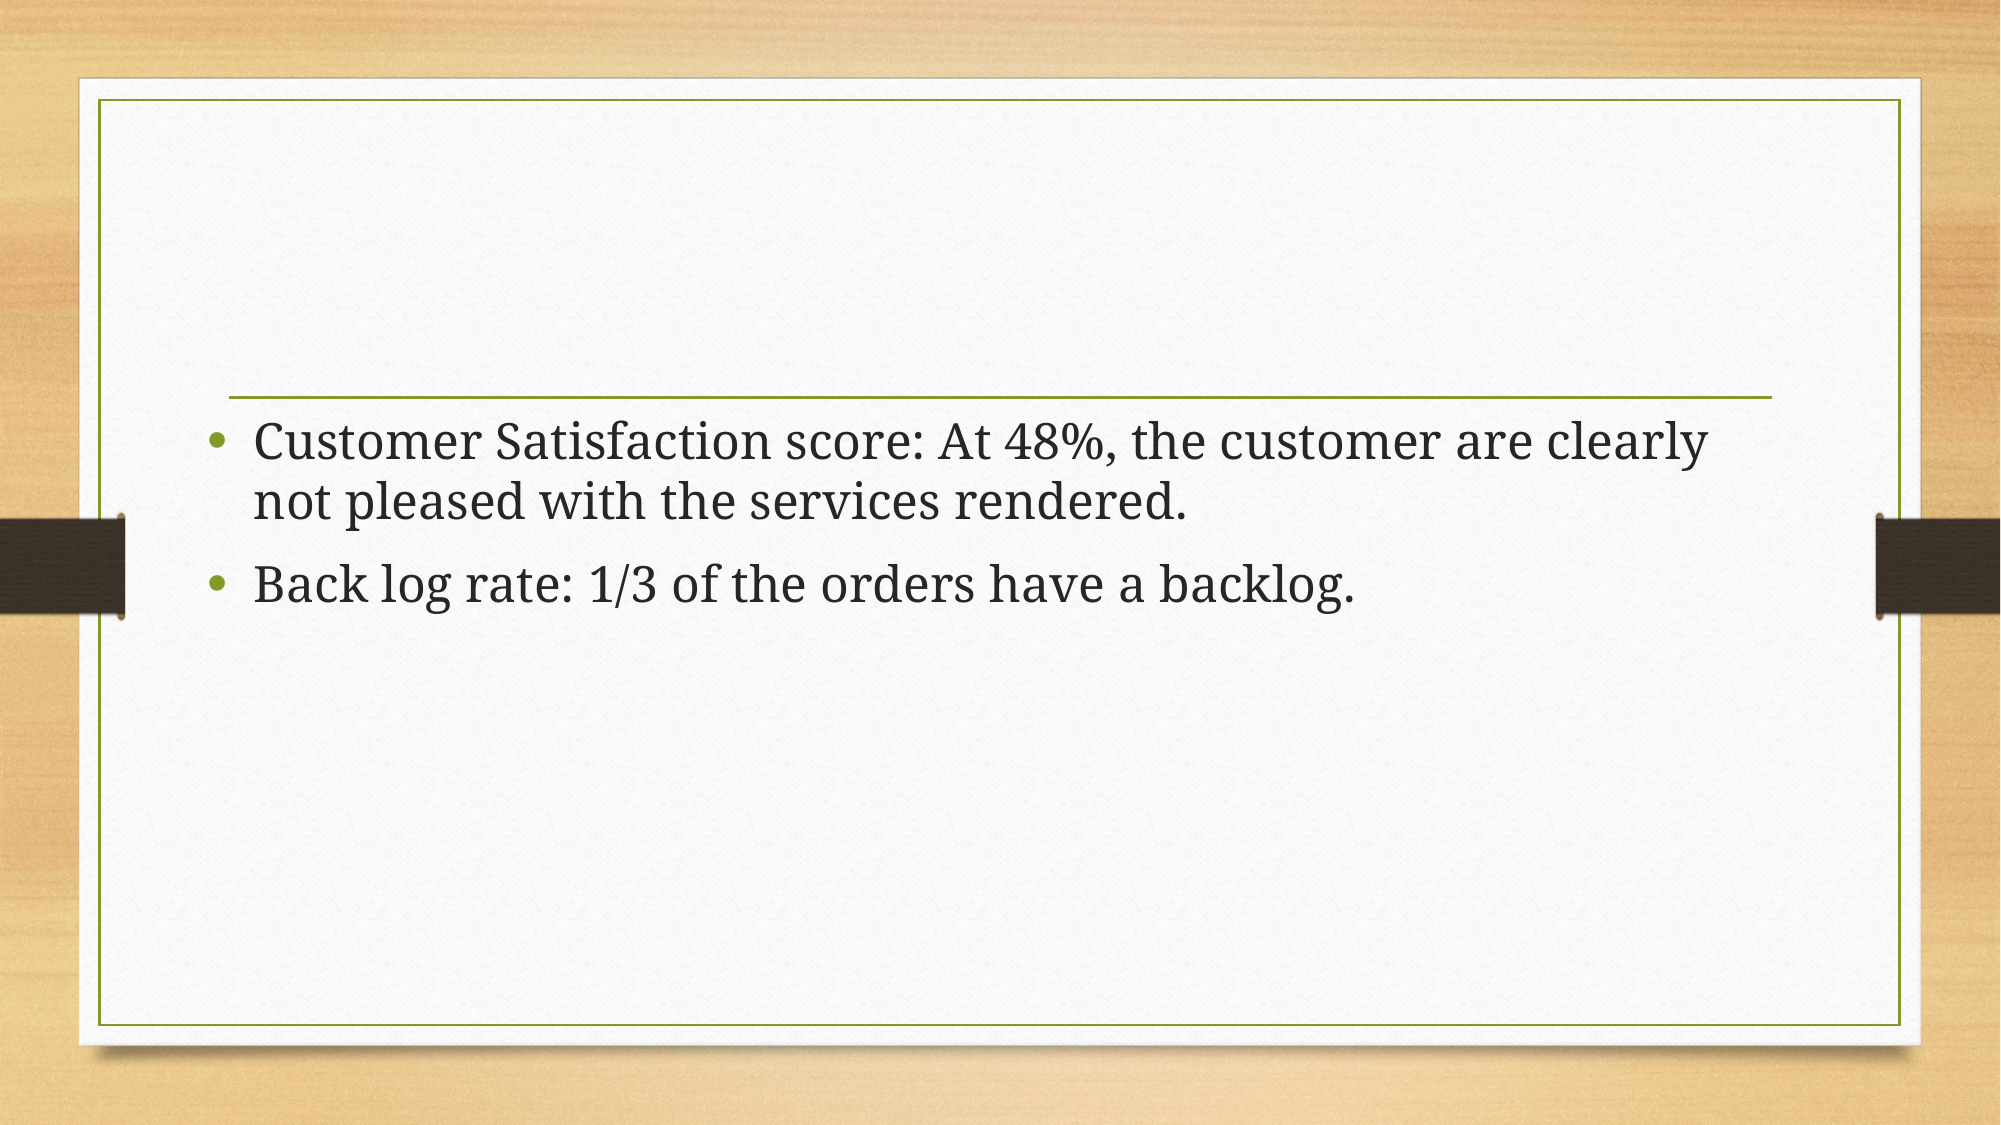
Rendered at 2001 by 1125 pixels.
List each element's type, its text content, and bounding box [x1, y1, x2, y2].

picture [0, 0, 2001, 1125]
list Customer Satisfaction score: At 48%, the customer are clearly not pleased with the services rendered. Back log rate: 1/3 of the orders have a backlog. [192, 402, 1767, 749]
